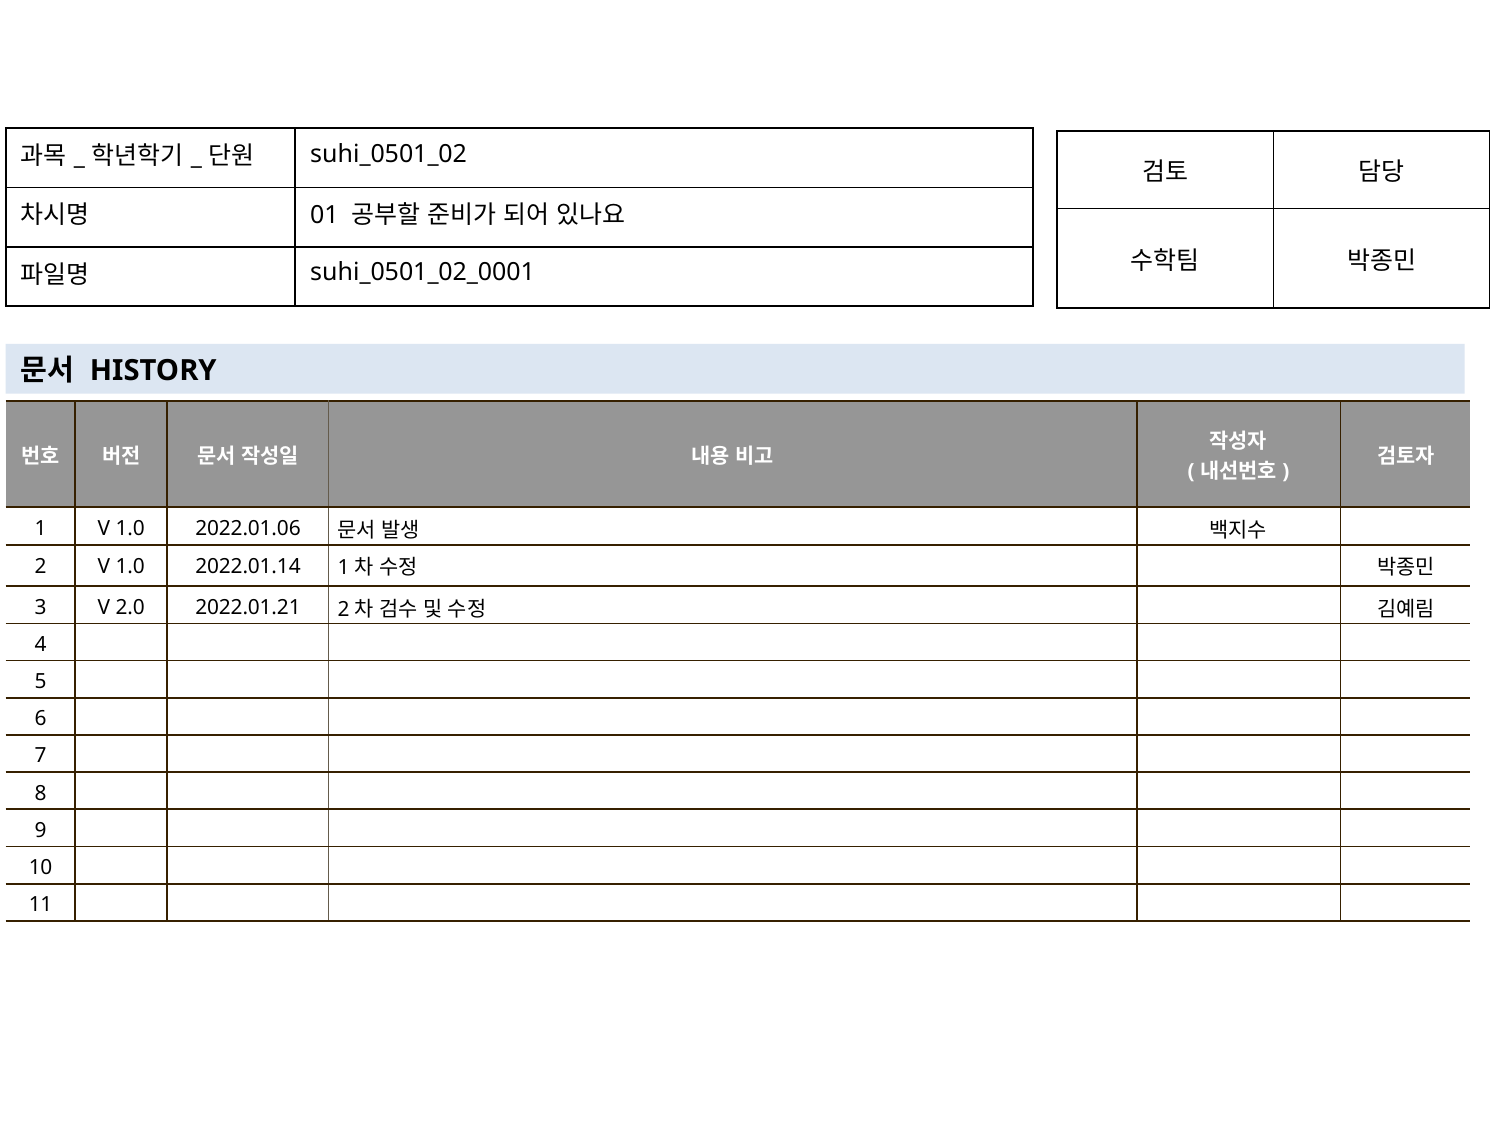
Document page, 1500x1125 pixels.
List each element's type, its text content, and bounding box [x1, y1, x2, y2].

table_cell 문서 발생 [329, 508, 1136, 544]
table_cell [168, 885, 328, 920]
table_cell [1341, 773, 1470, 808]
table_cell [329, 736, 1136, 771]
table_cell [168, 773, 328, 808]
table_cell [1138, 773, 1340, 808]
table_cell V 2.0 [76, 587, 166, 623]
table_cell [76, 810, 166, 846]
table_cell 박종민 [1341, 546, 1470, 585]
table_cell [1138, 885, 1340, 920]
table_cell [329, 699, 1136, 734]
table_cell 파일명 [7, 248, 294, 305]
table_cell [76, 847, 166, 883]
table_cell 9 [6, 810, 74, 846]
table_cell 박종민 [1274, 209, 1489, 307]
table_cell 5 [6, 661, 74, 697]
table_cell [76, 773, 166, 808]
table_cell 01 공부할 준비가 되어 있나요 [296, 188, 1032, 246]
table_cell [1341, 624, 1470, 660]
table_cell [1341, 847, 1470, 883]
table_cell [76, 736, 166, 771]
table_header 내용 비고 [329, 402, 1136, 506]
table_cell [1138, 661, 1340, 697]
table_header 버전 [76, 402, 166, 506]
table_cell 7 [6, 736, 74, 771]
table_cell 6 [6, 699, 74, 734]
table_cell 2 [6, 546, 74, 585]
table_cell [1341, 810, 1470, 846]
table_cell [168, 624, 328, 660]
table_cell [76, 699, 166, 734]
table_header 번호 [6, 402, 74, 506]
table_cell [1341, 661, 1470, 697]
table_cell 10 [6, 847, 74, 883]
table_header 담당 [1274, 132, 1489, 208]
table_cell [329, 773, 1136, 808]
table_cell 4 [6, 624, 74, 660]
table_cell suhi_0501_02_0001 [296, 248, 1032, 305]
table_cell [329, 847, 1136, 883]
table_cell [168, 736, 328, 771]
table_cell [329, 624, 1136, 660]
table_cell [329, 810, 1136, 846]
table_cell 2022.01.06 [168, 508, 328, 544]
table_cell [1341, 736, 1470, 771]
table_cell 8 [6, 773, 74, 808]
table_header 문서 작성일 [168, 402, 328, 506]
table_cell [329, 661, 1136, 697]
table_cell [1138, 847, 1340, 883]
table_cell 3 [6, 587, 74, 623]
table_cell 수학팀 [1058, 209, 1273, 307]
table_header 작성자 (내선번호) [1138, 402, 1340, 506]
table_cell V 1.0 [76, 546, 166, 585]
table_cell 2차 검수 및 수정 [329, 587, 1136, 623]
table_cell V 1.0 [76, 508, 166, 544]
table_cell [1341, 508, 1470, 544]
table_cell [1138, 624, 1340, 660]
table_header suhi_0501_02 [296, 129, 1032, 187]
table_cell 백지수 [1138, 508, 1340, 544]
table_cell [1138, 736, 1340, 771]
table_cell [168, 810, 328, 846]
text_box 문서 HISTORY [5, 343, 1465, 394]
table_cell [1138, 699, 1340, 734]
table_cell [329, 885, 1136, 920]
table_cell [1341, 699, 1470, 734]
table_header 검토자 [1341, 402, 1470, 506]
table_cell [168, 699, 328, 734]
table_cell 2022.01.21 [168, 587, 328, 623]
table_cell [76, 624, 166, 660]
table_cell 김예림 [1341, 587, 1470, 623]
table_header 검토 [1058, 132, 1273, 208]
table_cell 2022.01.14 [168, 546, 328, 585]
table_cell [168, 661, 328, 697]
table_cell [1341, 885, 1470, 920]
table_header 과목_학년학기_단원 [7, 129, 294, 187]
table_cell 1 [6, 508, 74, 544]
table_cell 1차 수정 [329, 546, 1136, 585]
table_cell [76, 661, 166, 697]
table_cell 차시명 [7, 188, 294, 246]
table_cell [168, 847, 328, 883]
table_cell [76, 885, 166, 920]
table_cell [1138, 810, 1340, 846]
table_cell 11 [6, 885, 74, 920]
table_cell [1138, 587, 1340, 623]
table_cell [1138, 546, 1340, 585]
